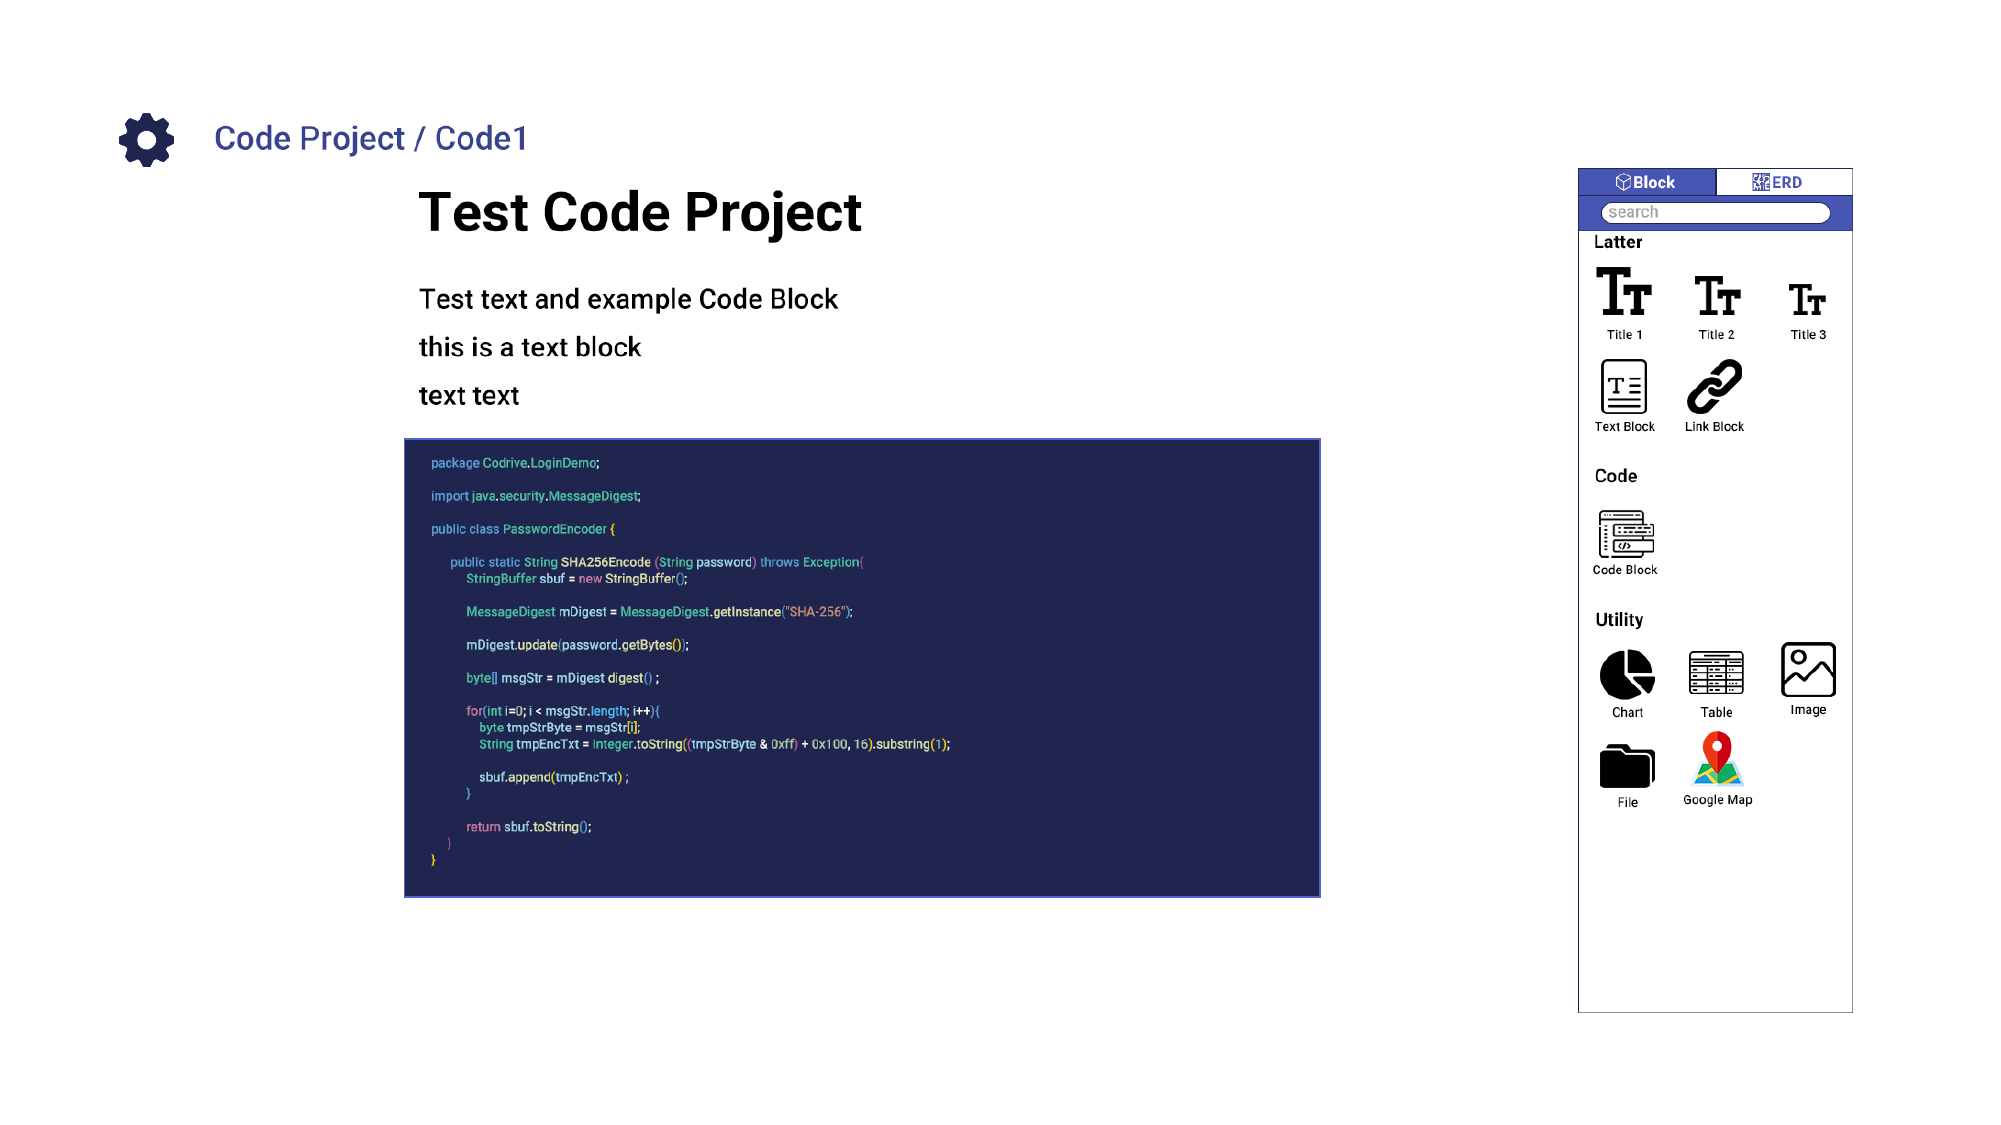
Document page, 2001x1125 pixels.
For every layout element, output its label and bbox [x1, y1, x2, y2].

picture [93, 95, 1853, 1013]
